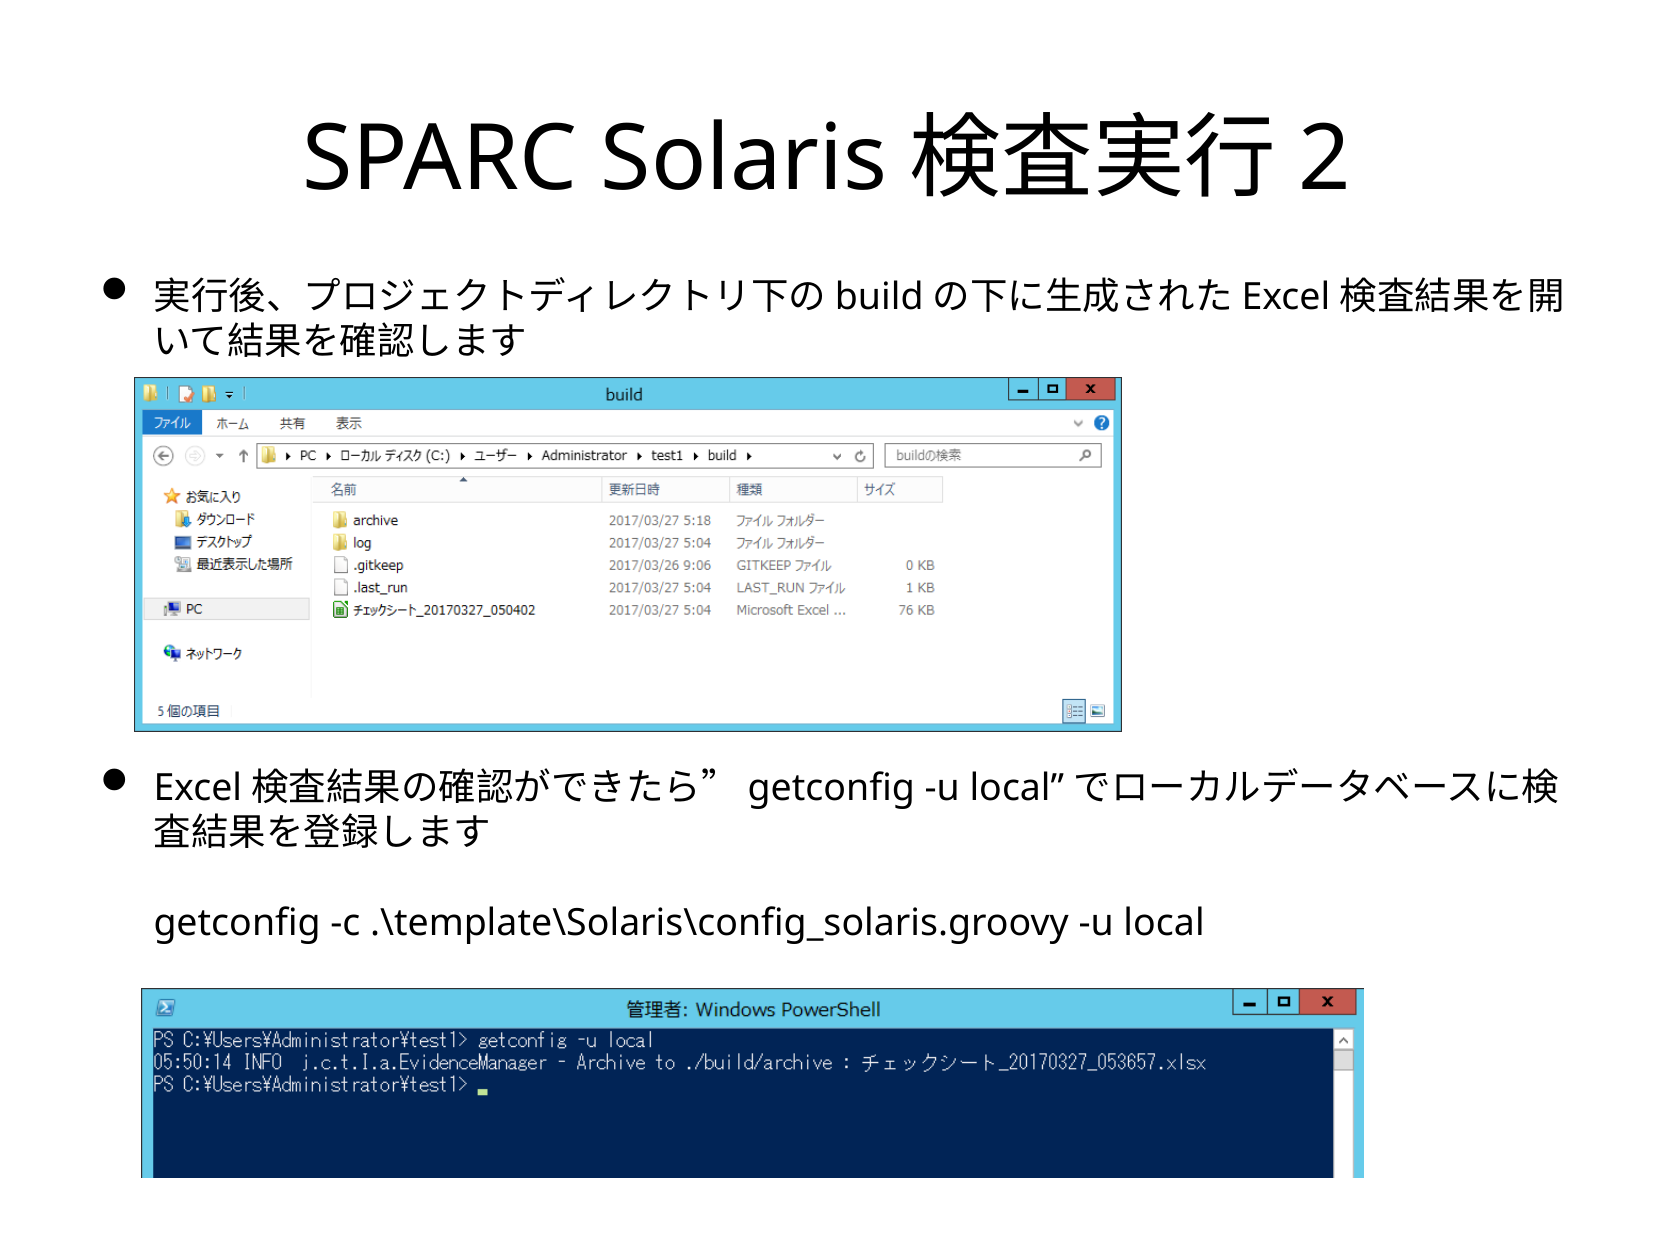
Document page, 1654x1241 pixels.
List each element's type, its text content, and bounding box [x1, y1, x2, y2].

text_box SPARC Solaris検査実行2 [82, 49, 1571, 257]
picture [141, 988, 1365, 1178]
picture [134, 377, 1122, 733]
text_box Excel検査結果の確認ができたら”getconfig -u local”でローカルデータベースに検査結果を登録します getconfig -c .\template\Solaris\config_solaris.groovy -u local [82, 762, 1571, 862]
text_box 実行後、プロジェクトディレクトリ下のbuildの下に生成されたExcel検査結果を開いて結果を確認します [82, 271, 1571, 372]
